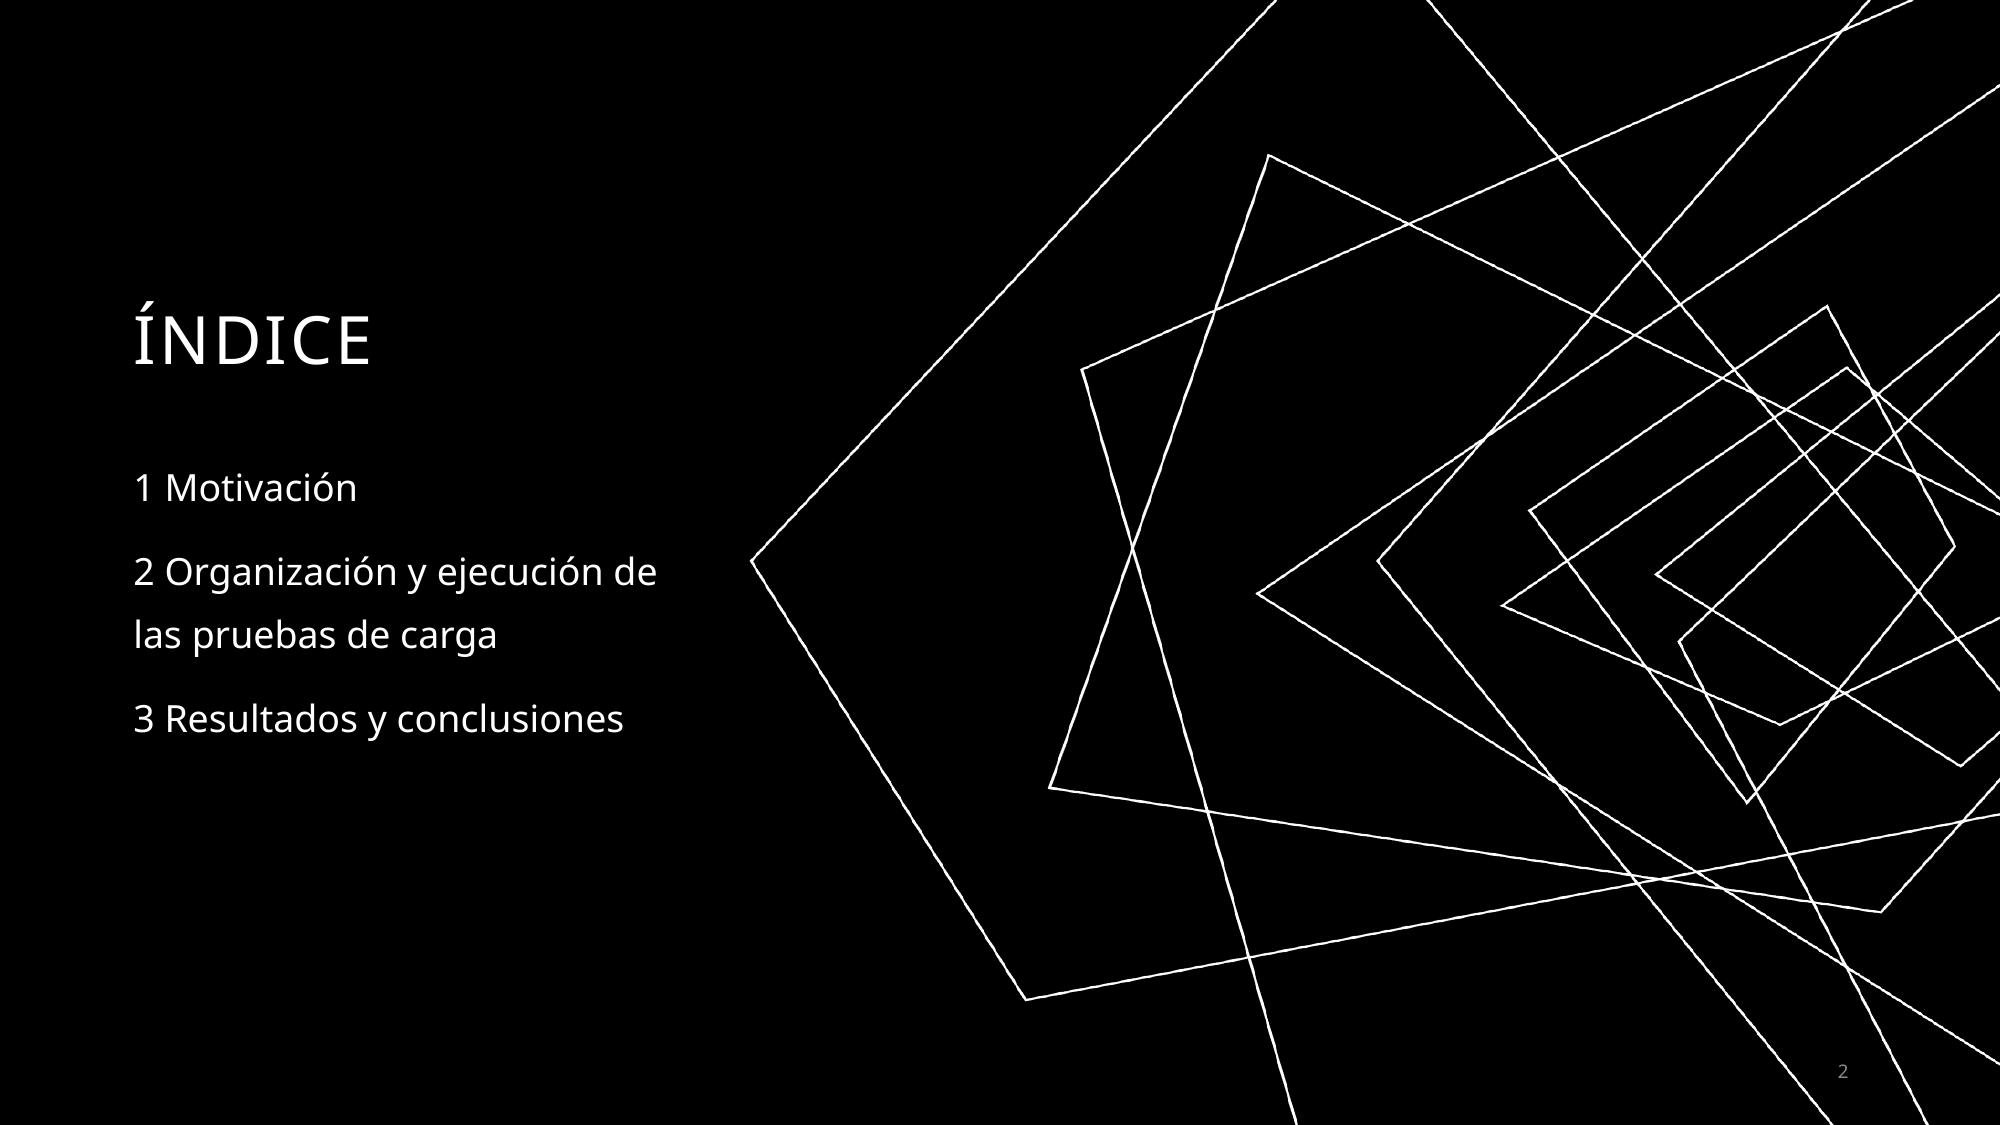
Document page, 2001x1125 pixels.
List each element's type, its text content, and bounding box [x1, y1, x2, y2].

title índice [118, 168, 594, 387]
slide_number 2 [1701, 1042, 1864, 1103]
picture [693, 0, 2000, 1125]
list 1 Motivación 2 Organización y ejecución de las pruebas de carga 3 Resultados y conclusiones [118, 438, 694, 975]
